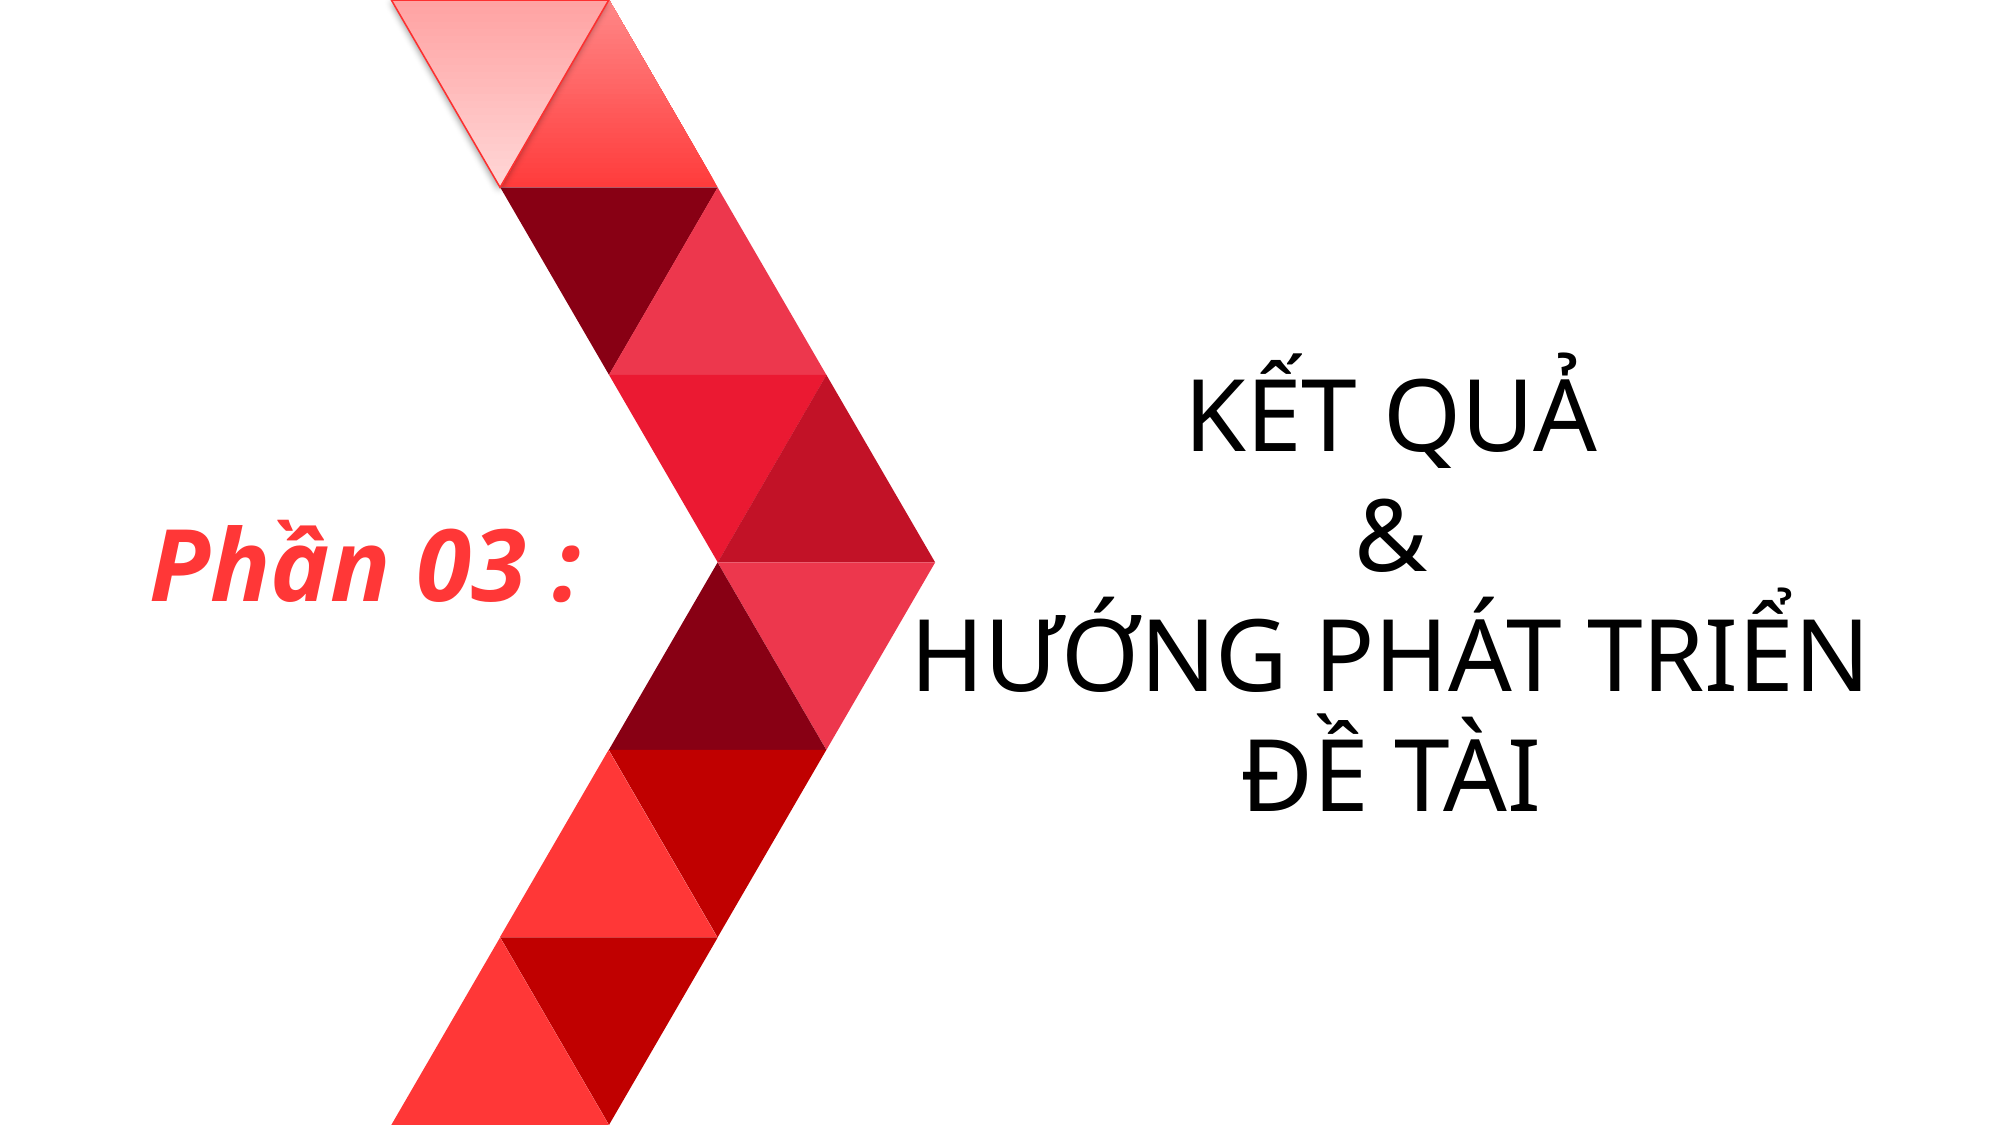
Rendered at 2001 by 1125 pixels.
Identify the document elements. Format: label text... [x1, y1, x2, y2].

text_box Phần 03 : [134, 494, 391, 629]
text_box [391, 0, 936, 1125]
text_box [936, 158, 1916, 844]
